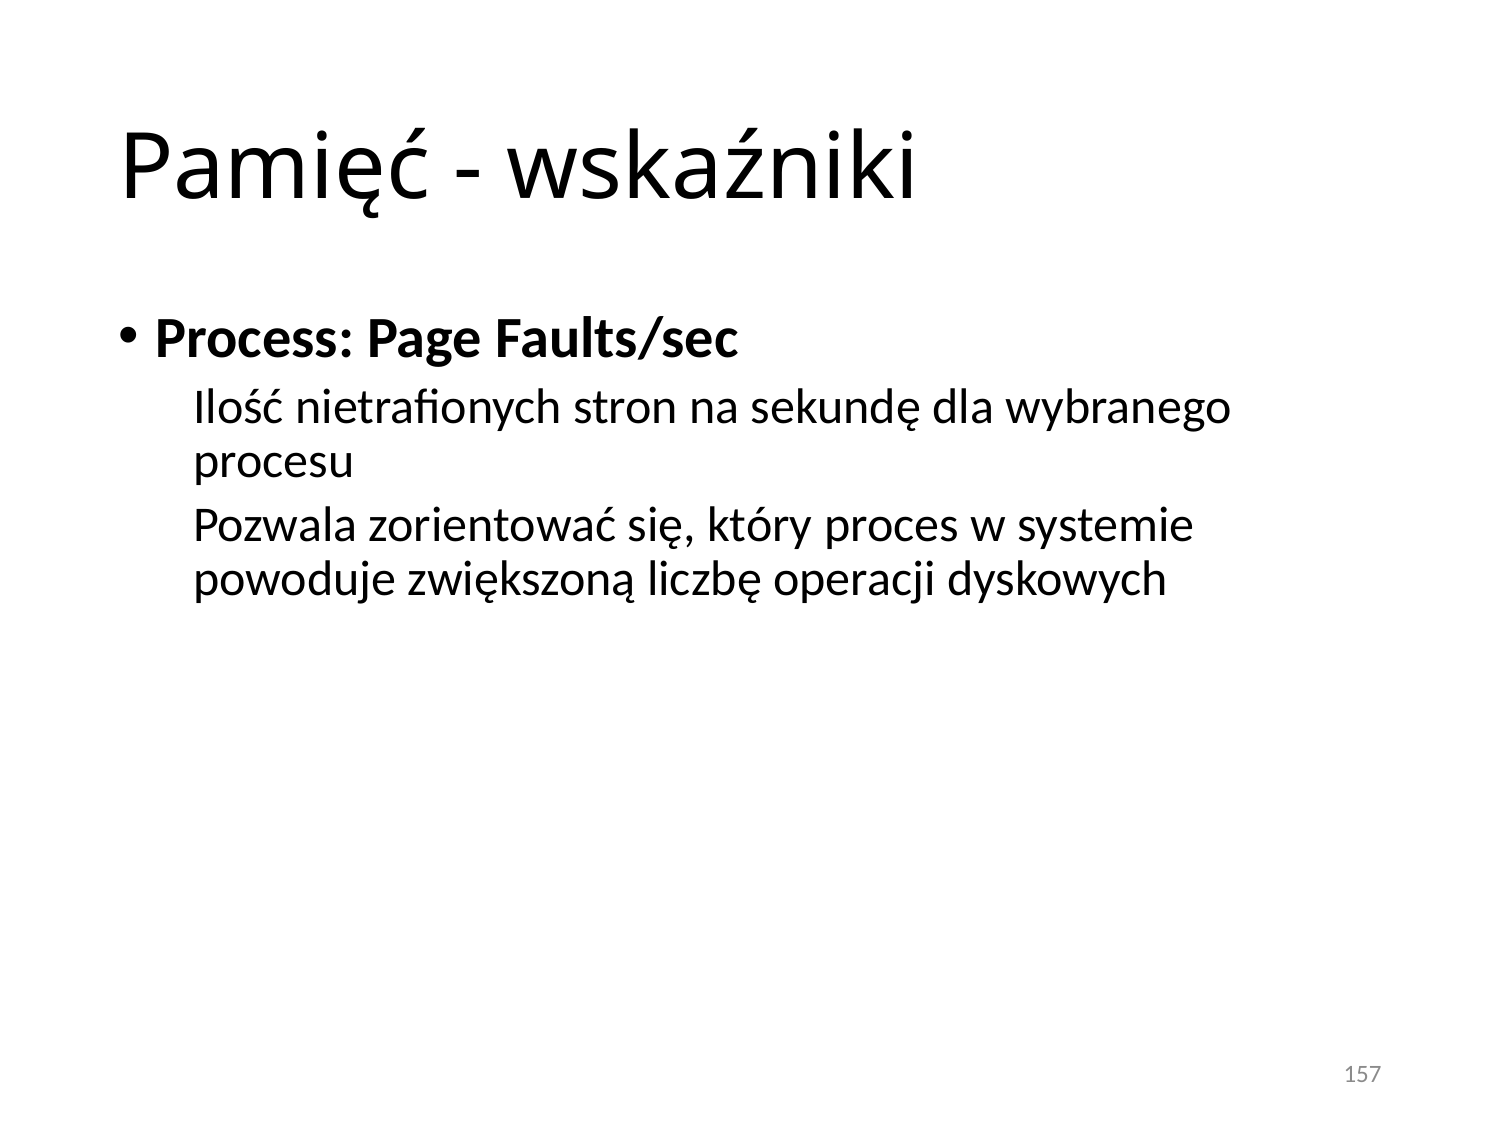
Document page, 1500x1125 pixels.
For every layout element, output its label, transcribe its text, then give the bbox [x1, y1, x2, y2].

slide_number 157 [1059, 1042, 1397, 1103]
list Process: Page Faults/sec Ilość nietrafionych stron na sekundę dla wybranego procesu Pozwala zorientować się, który proces w systemie powoduje zwiększoną liczbę operacji dyskowych [103, 299, 1397, 1014]
title Pamięć - wskaźniki [103, 59, 1397, 278]
